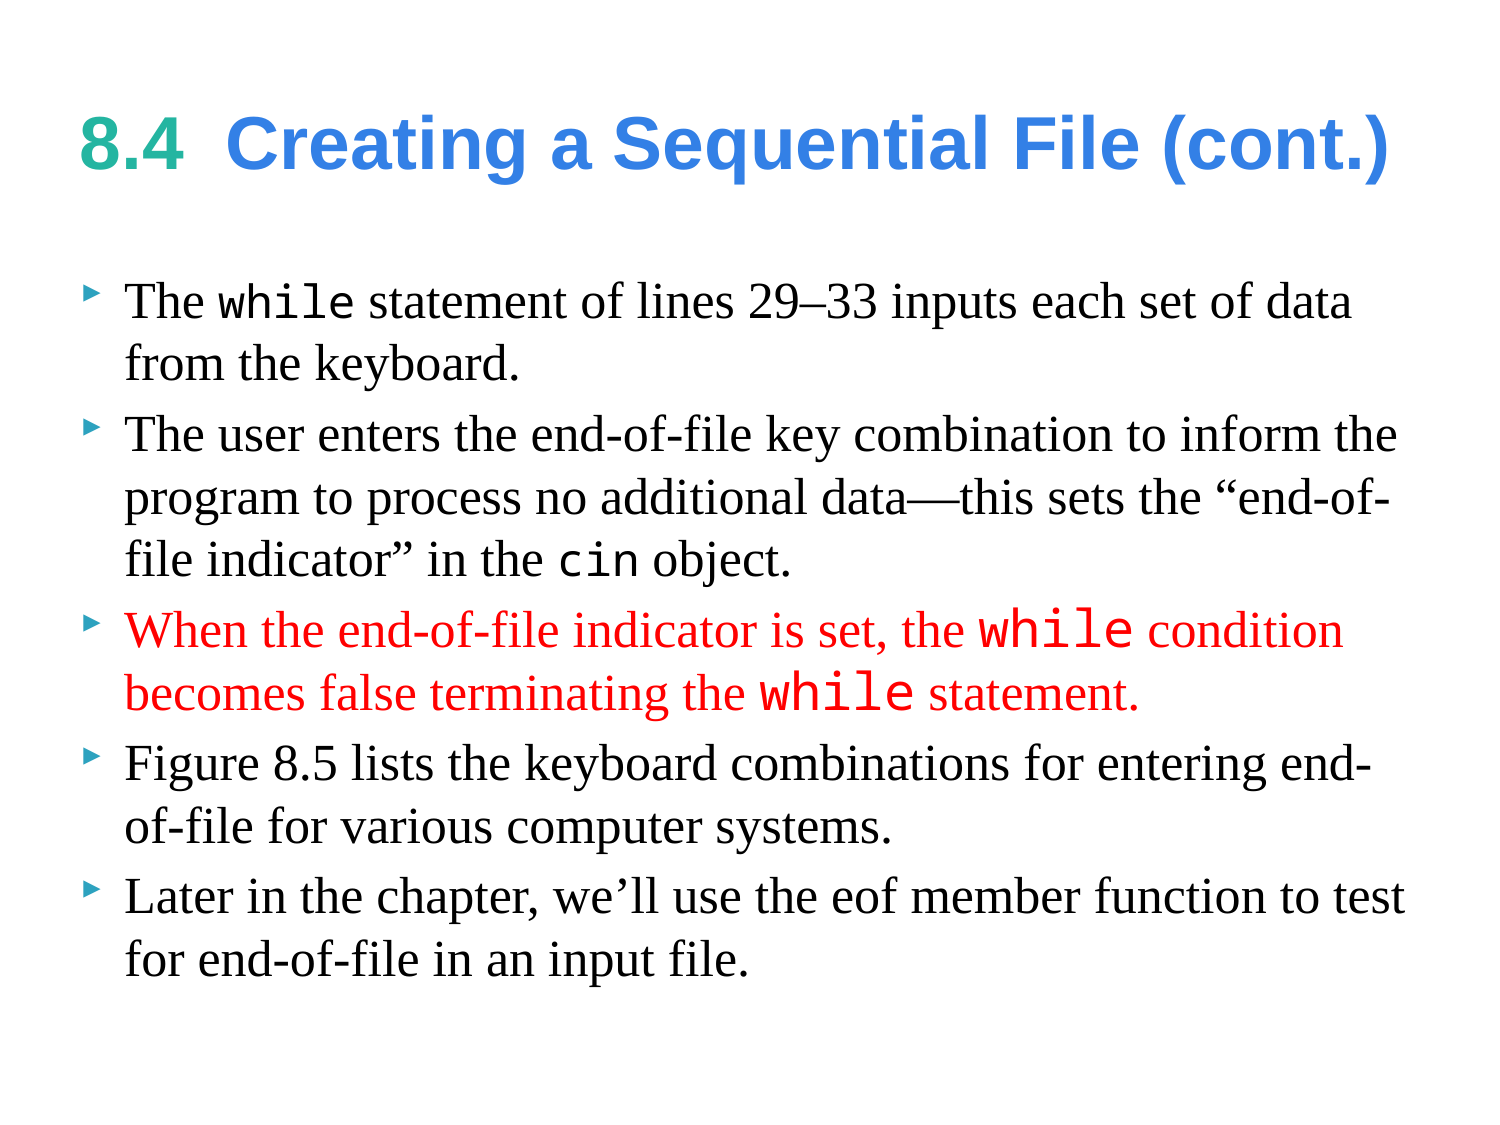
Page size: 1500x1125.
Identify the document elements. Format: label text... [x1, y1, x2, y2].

list The while statement of lines 29–33 inputs each set of data from the keyboard. The user enters the end-of-file key combination to inform the program to process no additional data—this sets the “end-of-file indicator” in the cin object. When the end-of-file indicator is set, the while condition becomes false terminating the while statement. Figure 8.5 lists the keyboard combinations for entering end-of-file for various computer systems. Later in the chapter, we’ll use the eof member function to test for end-of-file in an input file. [65, 258, 1436, 1012]
title 8.4 Creating a Sequential File (cont.) [64, 45, 1435, 235]
